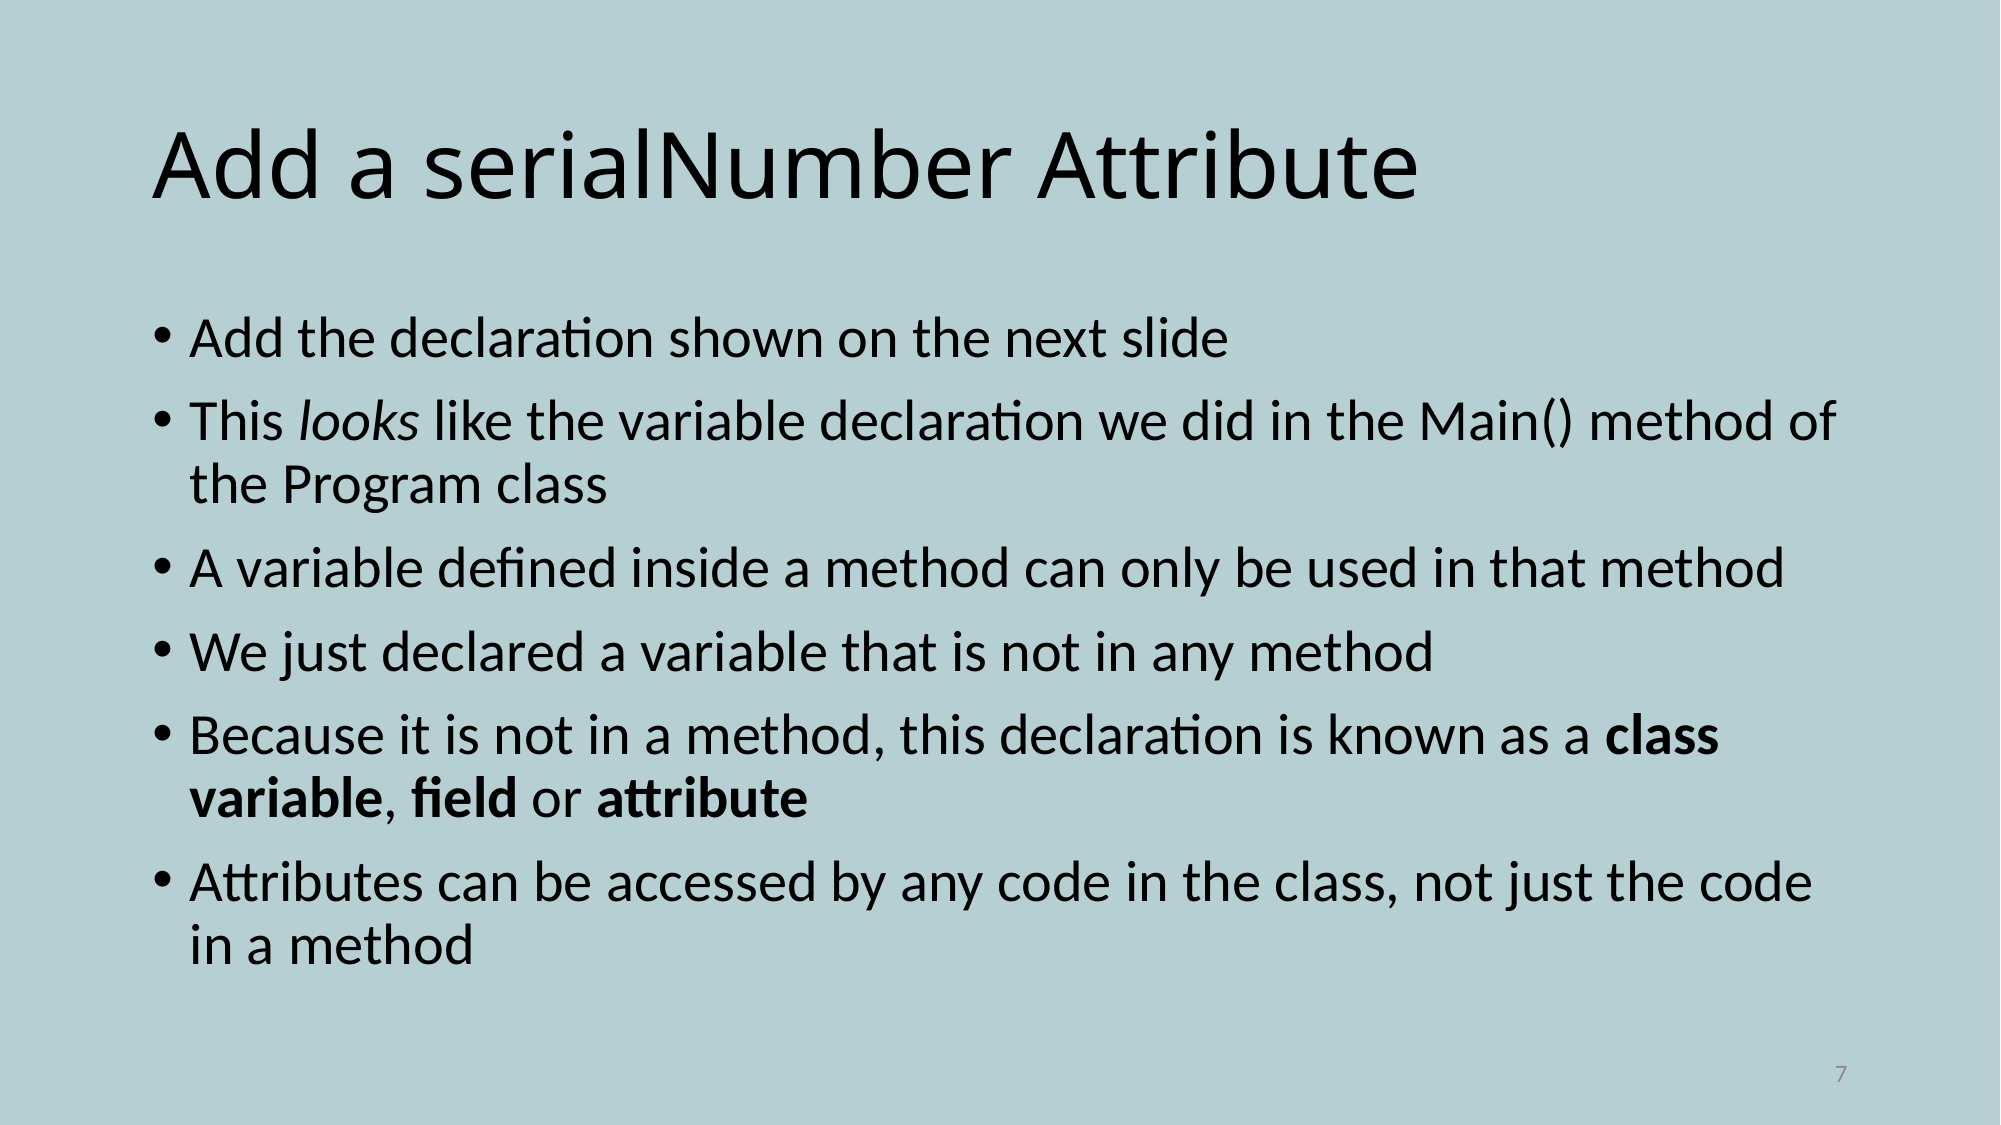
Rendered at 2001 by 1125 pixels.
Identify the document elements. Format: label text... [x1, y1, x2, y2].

title Add a serialNumber Attribute [137, 59, 1863, 278]
list Add the declaration shown on the next slide This looks like the variable declaration we did in the Main() method of the Program class A variable defined inside a method can only be used in that method We just declared a variable that is not in any method Because it is not in a method, this declaration is known as a class variable, field or attribute Attributes can be accessed by any code in the class, not just the code in a method [137, 299, 1863, 1014]
slide_number 7 [1412, 1042, 1863, 1103]
